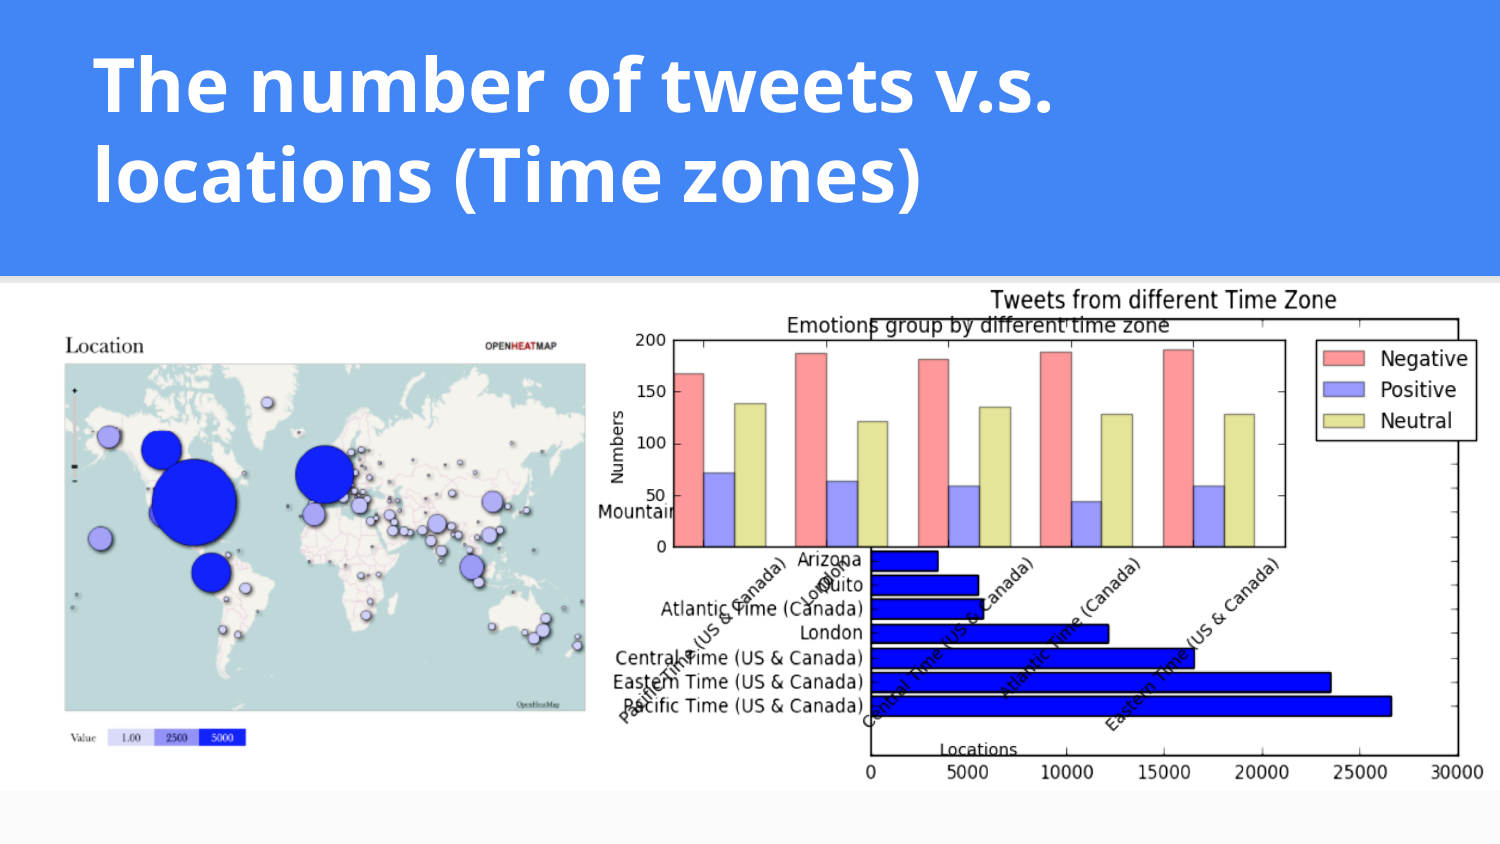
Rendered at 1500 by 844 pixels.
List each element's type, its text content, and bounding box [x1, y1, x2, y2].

picture [0, 282, 1500, 792]
title The number of tweets v.s. locations (Time zones) [77, 22, 1427, 248]
